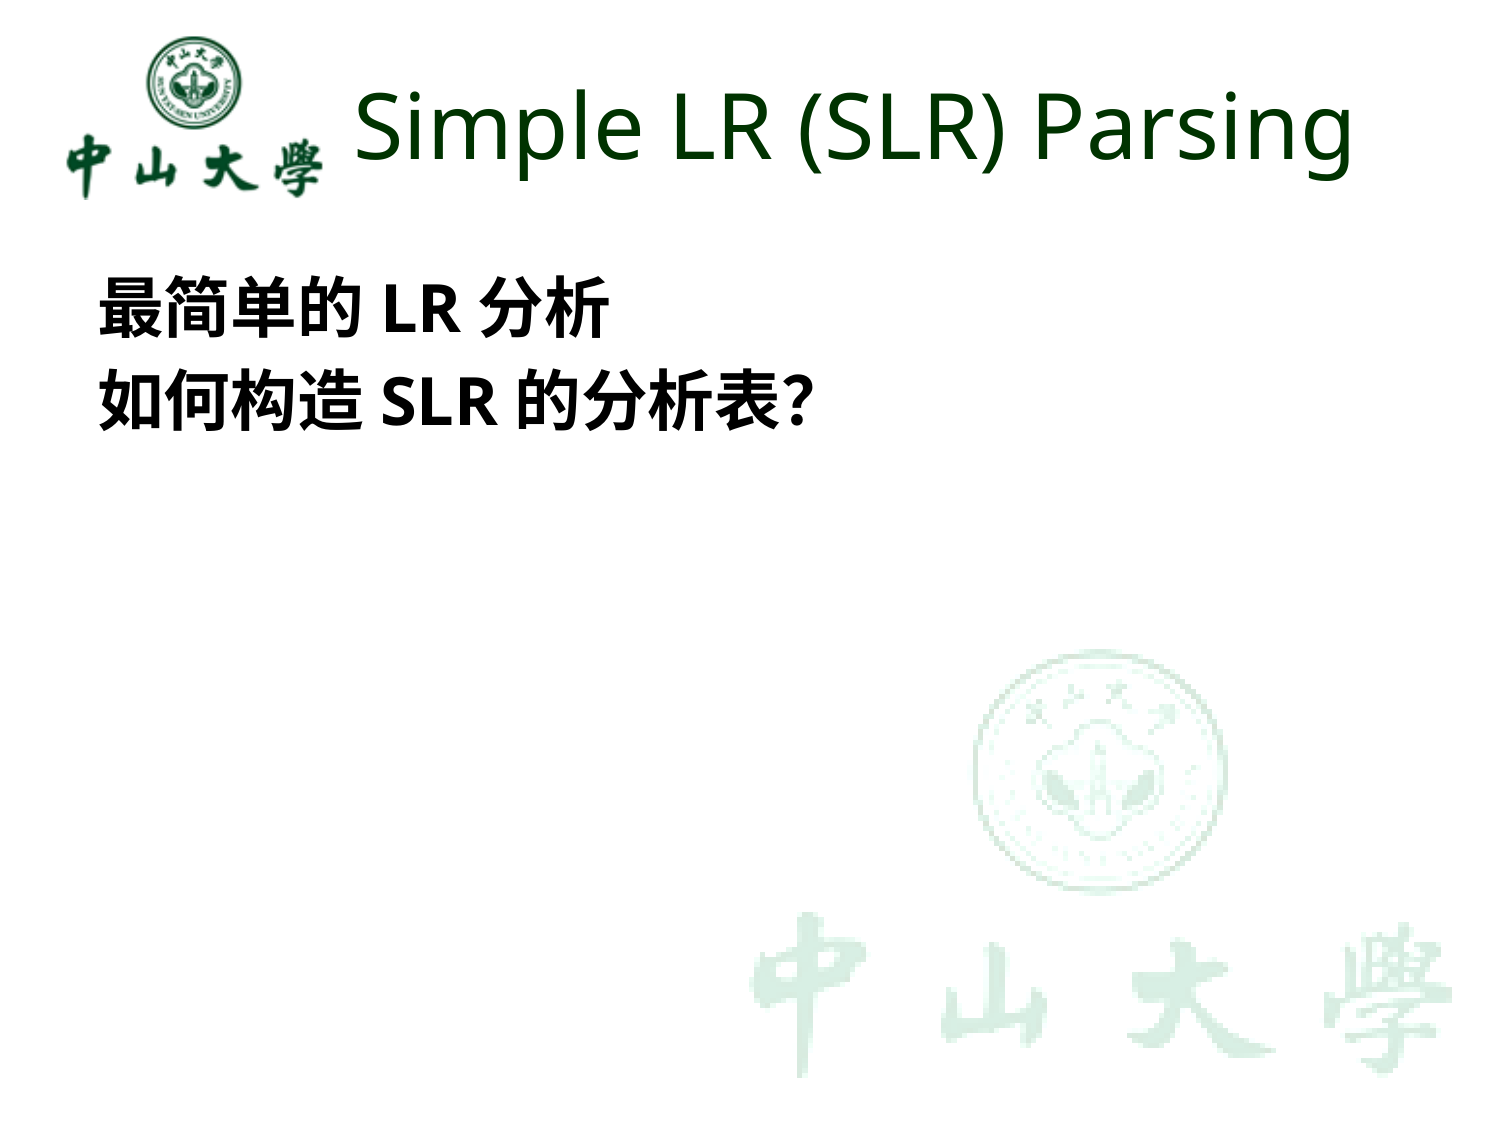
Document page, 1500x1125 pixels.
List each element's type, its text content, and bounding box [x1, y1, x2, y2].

list 最简单的LR分析 如何构造SLR的分析表？ [81, 257, 1426, 1020]
title Simple LR (SLR) Parsing [280, 46, 1430, 200]
picture [46, 35, 340, 200]
